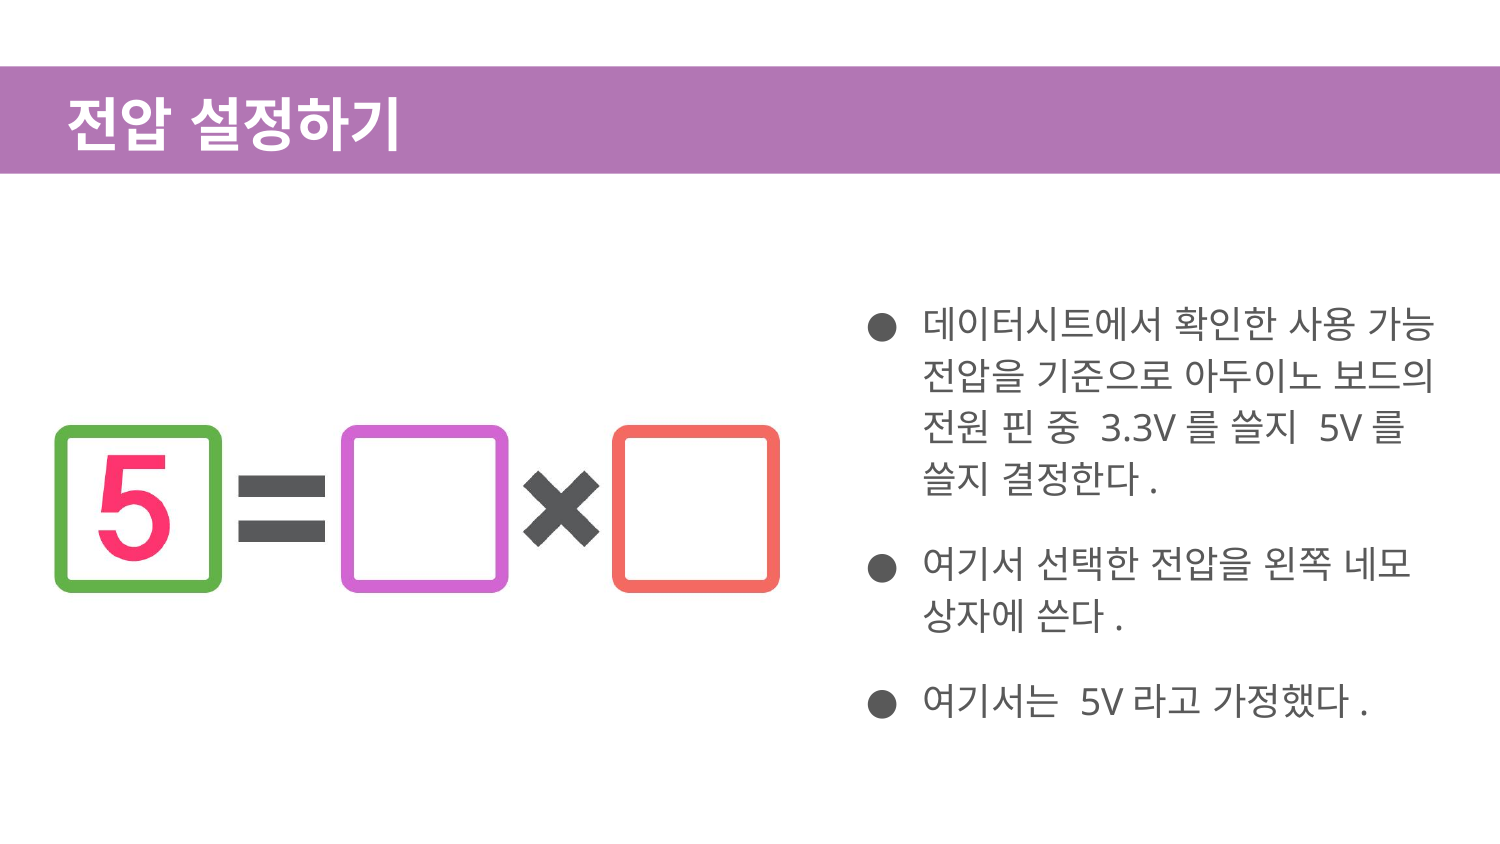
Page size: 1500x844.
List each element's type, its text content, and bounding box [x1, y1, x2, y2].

title 전압 설정하기 [51, 72, 1449, 167]
picture [0, 248, 833, 769]
list 데이터시트에서 확인한 사용 가능 전압을 기준으로 아두이노 보드의 전원 핀 중 3.3V를 쓸지 5V를 쓸지 결정한다. 여기서 선택한 전압을 왼쪽 네모 상자에 쓴다. 여기서는 5V라고 가정했다. [832, 173, 1500, 844]
